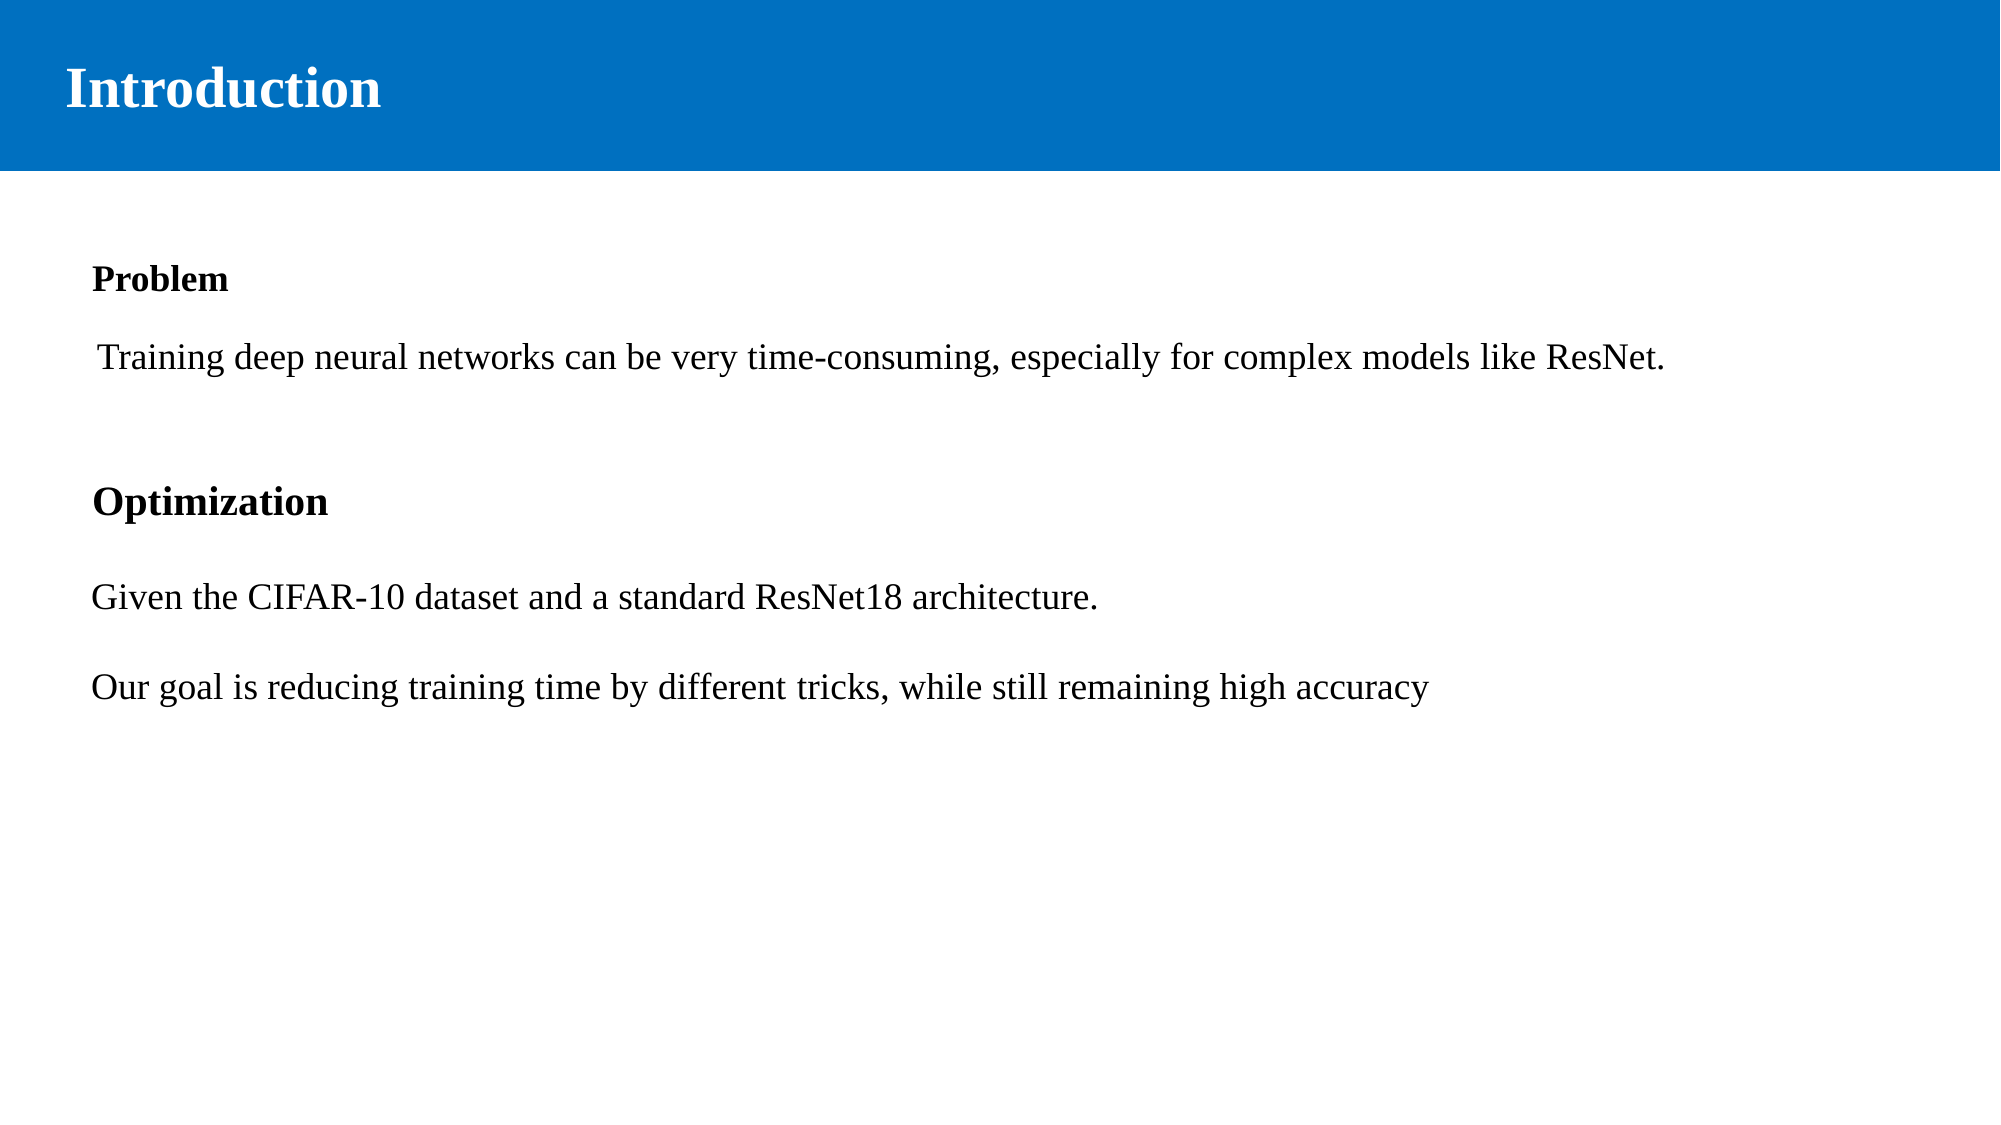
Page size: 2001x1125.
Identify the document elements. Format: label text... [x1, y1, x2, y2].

text_box Optimization [77, 466, 344, 531]
text_box Problem [77, 246, 245, 307]
text_box Given the CIFAR-10 dataset and a standard ResNet18 architecture. Our goal is reducing training time by different tricks, while still remaining high accuracy [76, 565, 1500, 760]
text_box Training deep neural networks can be very time-consuming, especially for complex models like ResNet. [82, 324, 1683, 385]
text_box [0, 0, 2000, 171]
text_box Introduction [50, 41, 561, 127]
